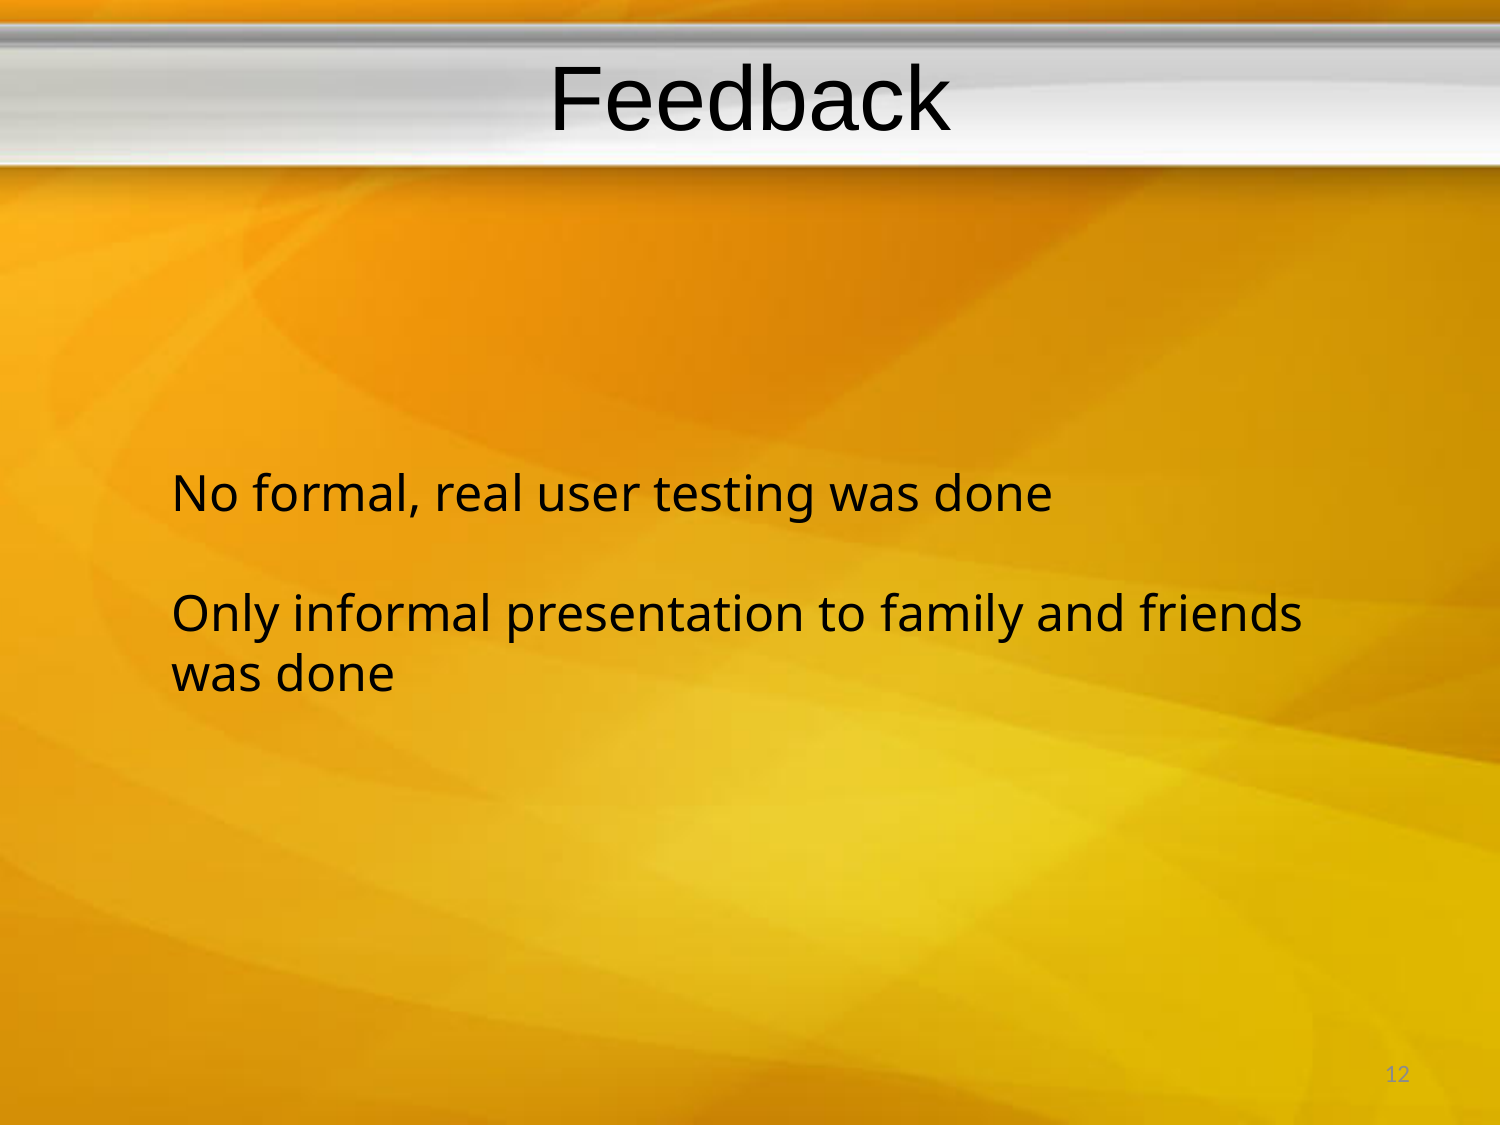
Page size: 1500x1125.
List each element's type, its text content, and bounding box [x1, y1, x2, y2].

slide_number 12 [1074, 1042, 1425, 1103]
title Feedback [75, 0, 1425, 188]
text_box No formal, real user testing was done Only informal presentation to family and friends was done [156, 454, 1382, 710]
picture [0, 0, 1500, 1125]
